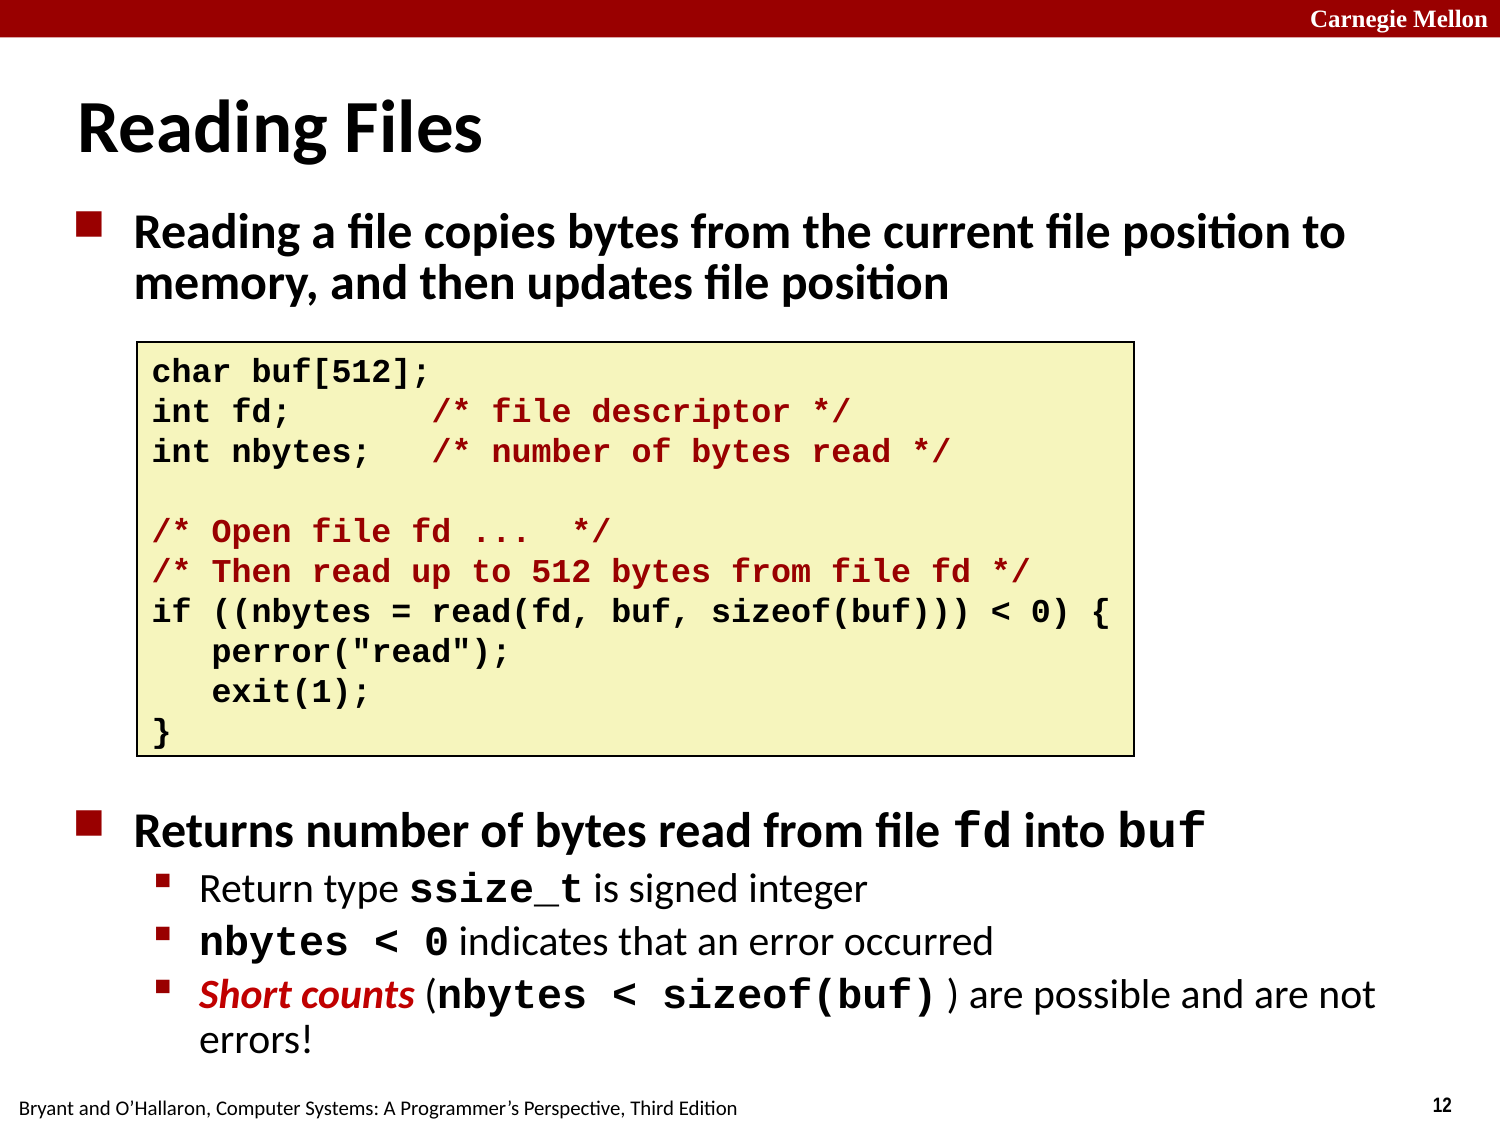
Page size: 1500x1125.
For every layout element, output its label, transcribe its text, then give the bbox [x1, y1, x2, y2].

text_box char buf[512]; int fd; /* file descriptor */ int nbytes; /* number of bytes read */ /* Open file fd ... */ /* Then read up to 512 bytes from file fd */ if ((nbytes = read(fd, buf, sizeof(buf))) < 0) { perror("read"); exit(1); } [136, 342, 1134, 757]
title Reading Files [62, 74, 1129, 170]
list Reading a file copies bytes from the current file position to memory, and then updates file position Returns number of bytes read from file fd into buf Return type ssize_t is signed integer nbytes < 0 indicates that an error occurred Short counts (nbytes < sizeof(buf) ) are possible and are not errors! [61, 199, 1426, 1063]
